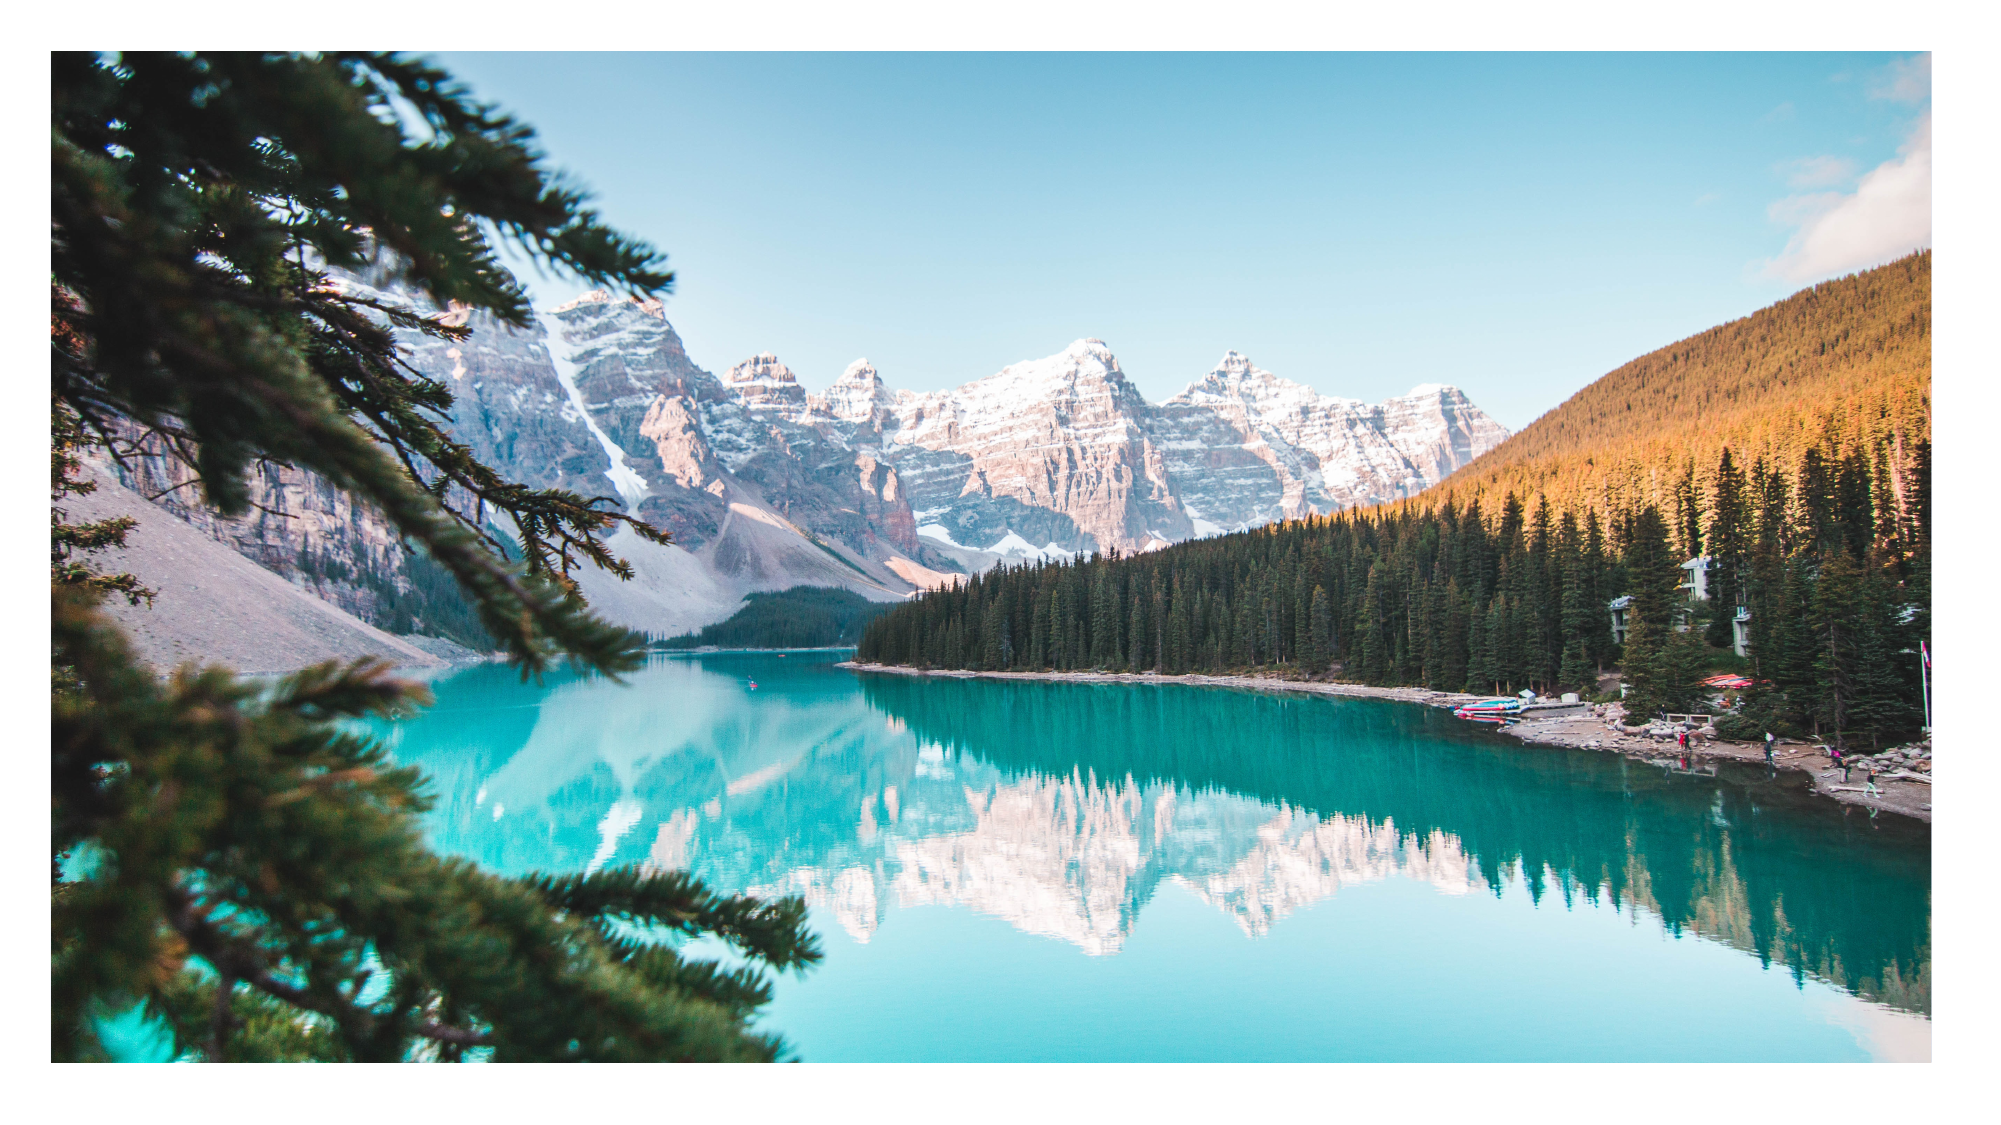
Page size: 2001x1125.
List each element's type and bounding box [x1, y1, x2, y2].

picture [50, 50, 1932, 1063]
